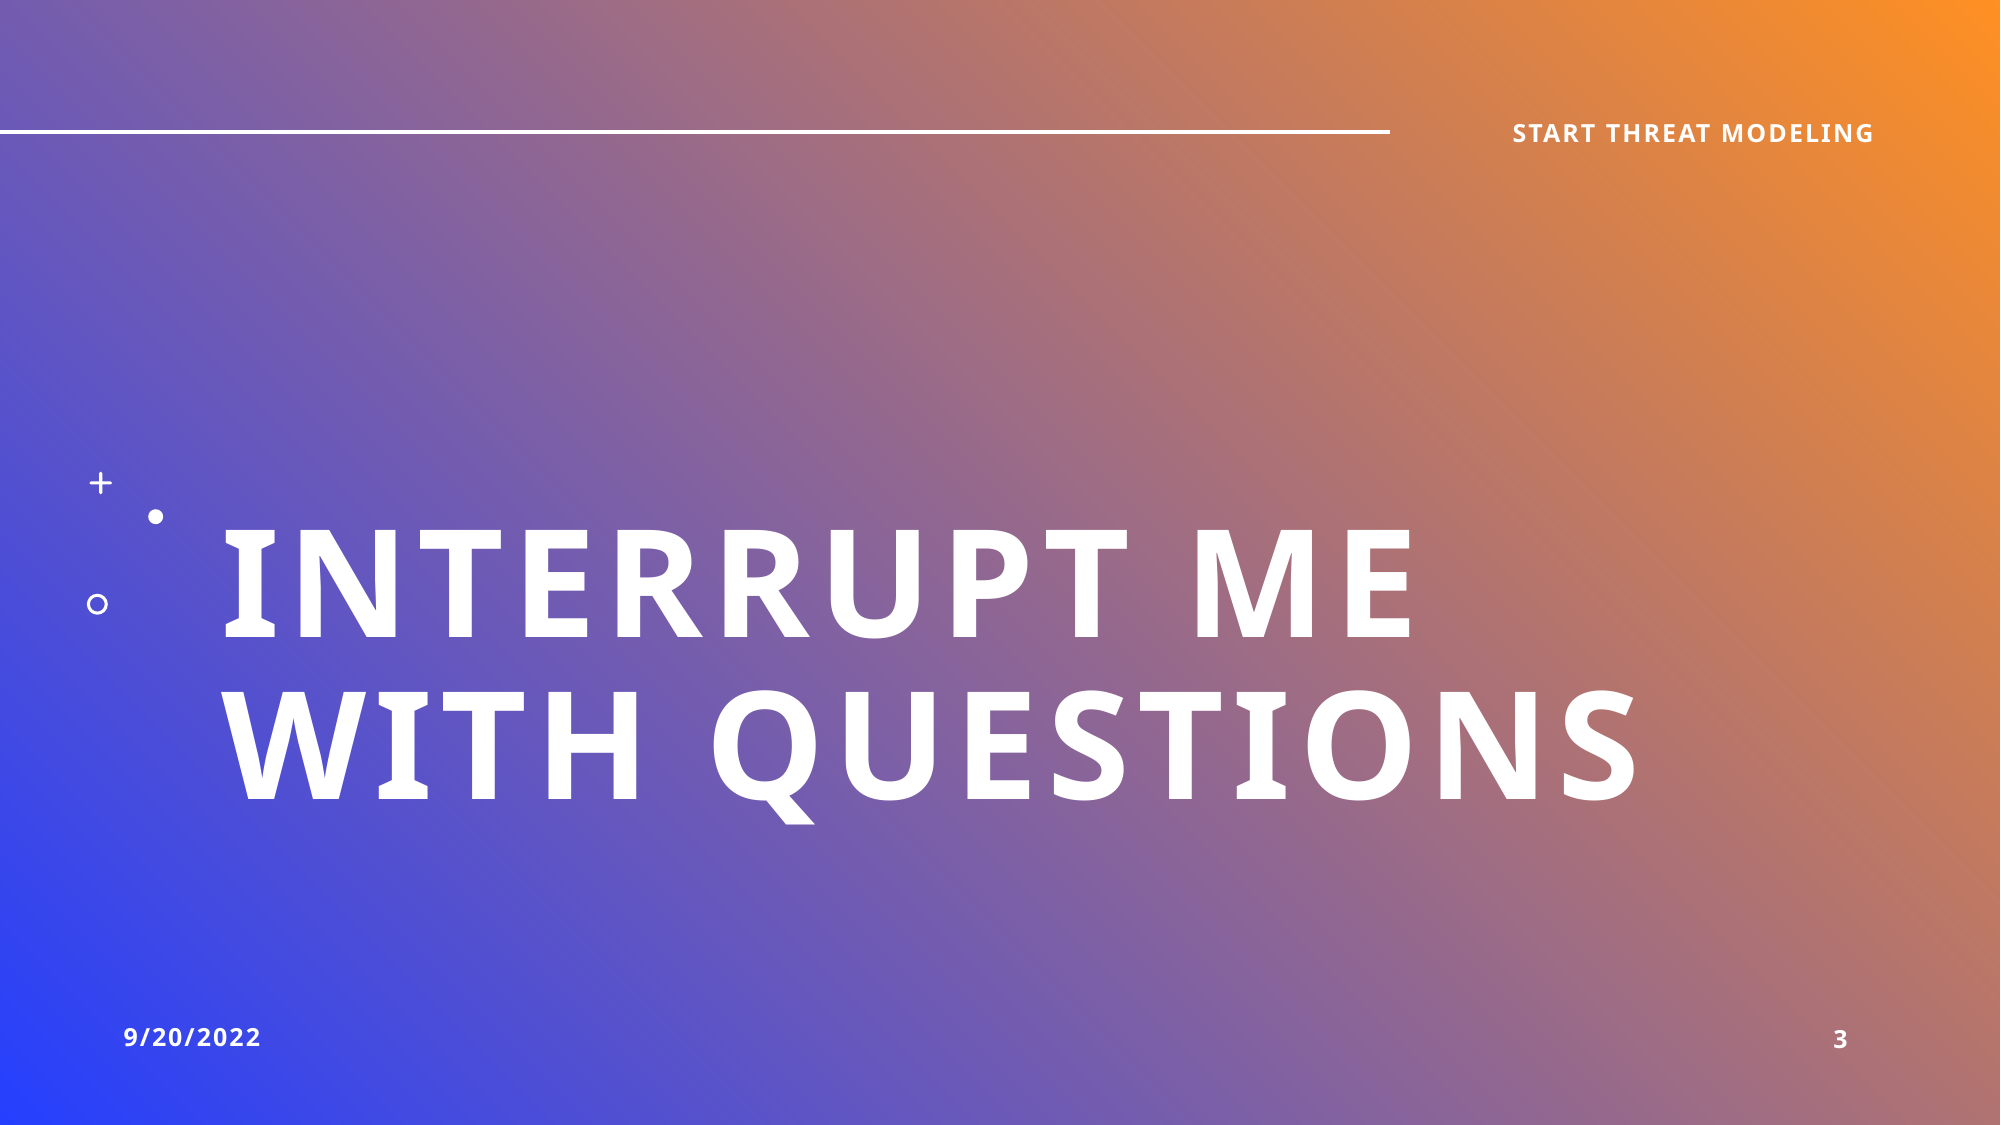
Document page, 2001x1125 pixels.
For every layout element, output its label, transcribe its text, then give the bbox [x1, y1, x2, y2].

text_box [0, 0, 2000, 1125]
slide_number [118, 1006, 559, 1067]
text_box [148, 509, 164, 525]
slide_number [108, 1006, 117, 1067]
title Interrupt me with questions [206, 372, 1794, 840]
text_box [86, 593, 108, 615]
text_box [89, 471, 113, 495]
slide_number 3 [1412, 1010, 1863, 1071]
footer Start threat modeling [1395, 102, 1992, 163]
